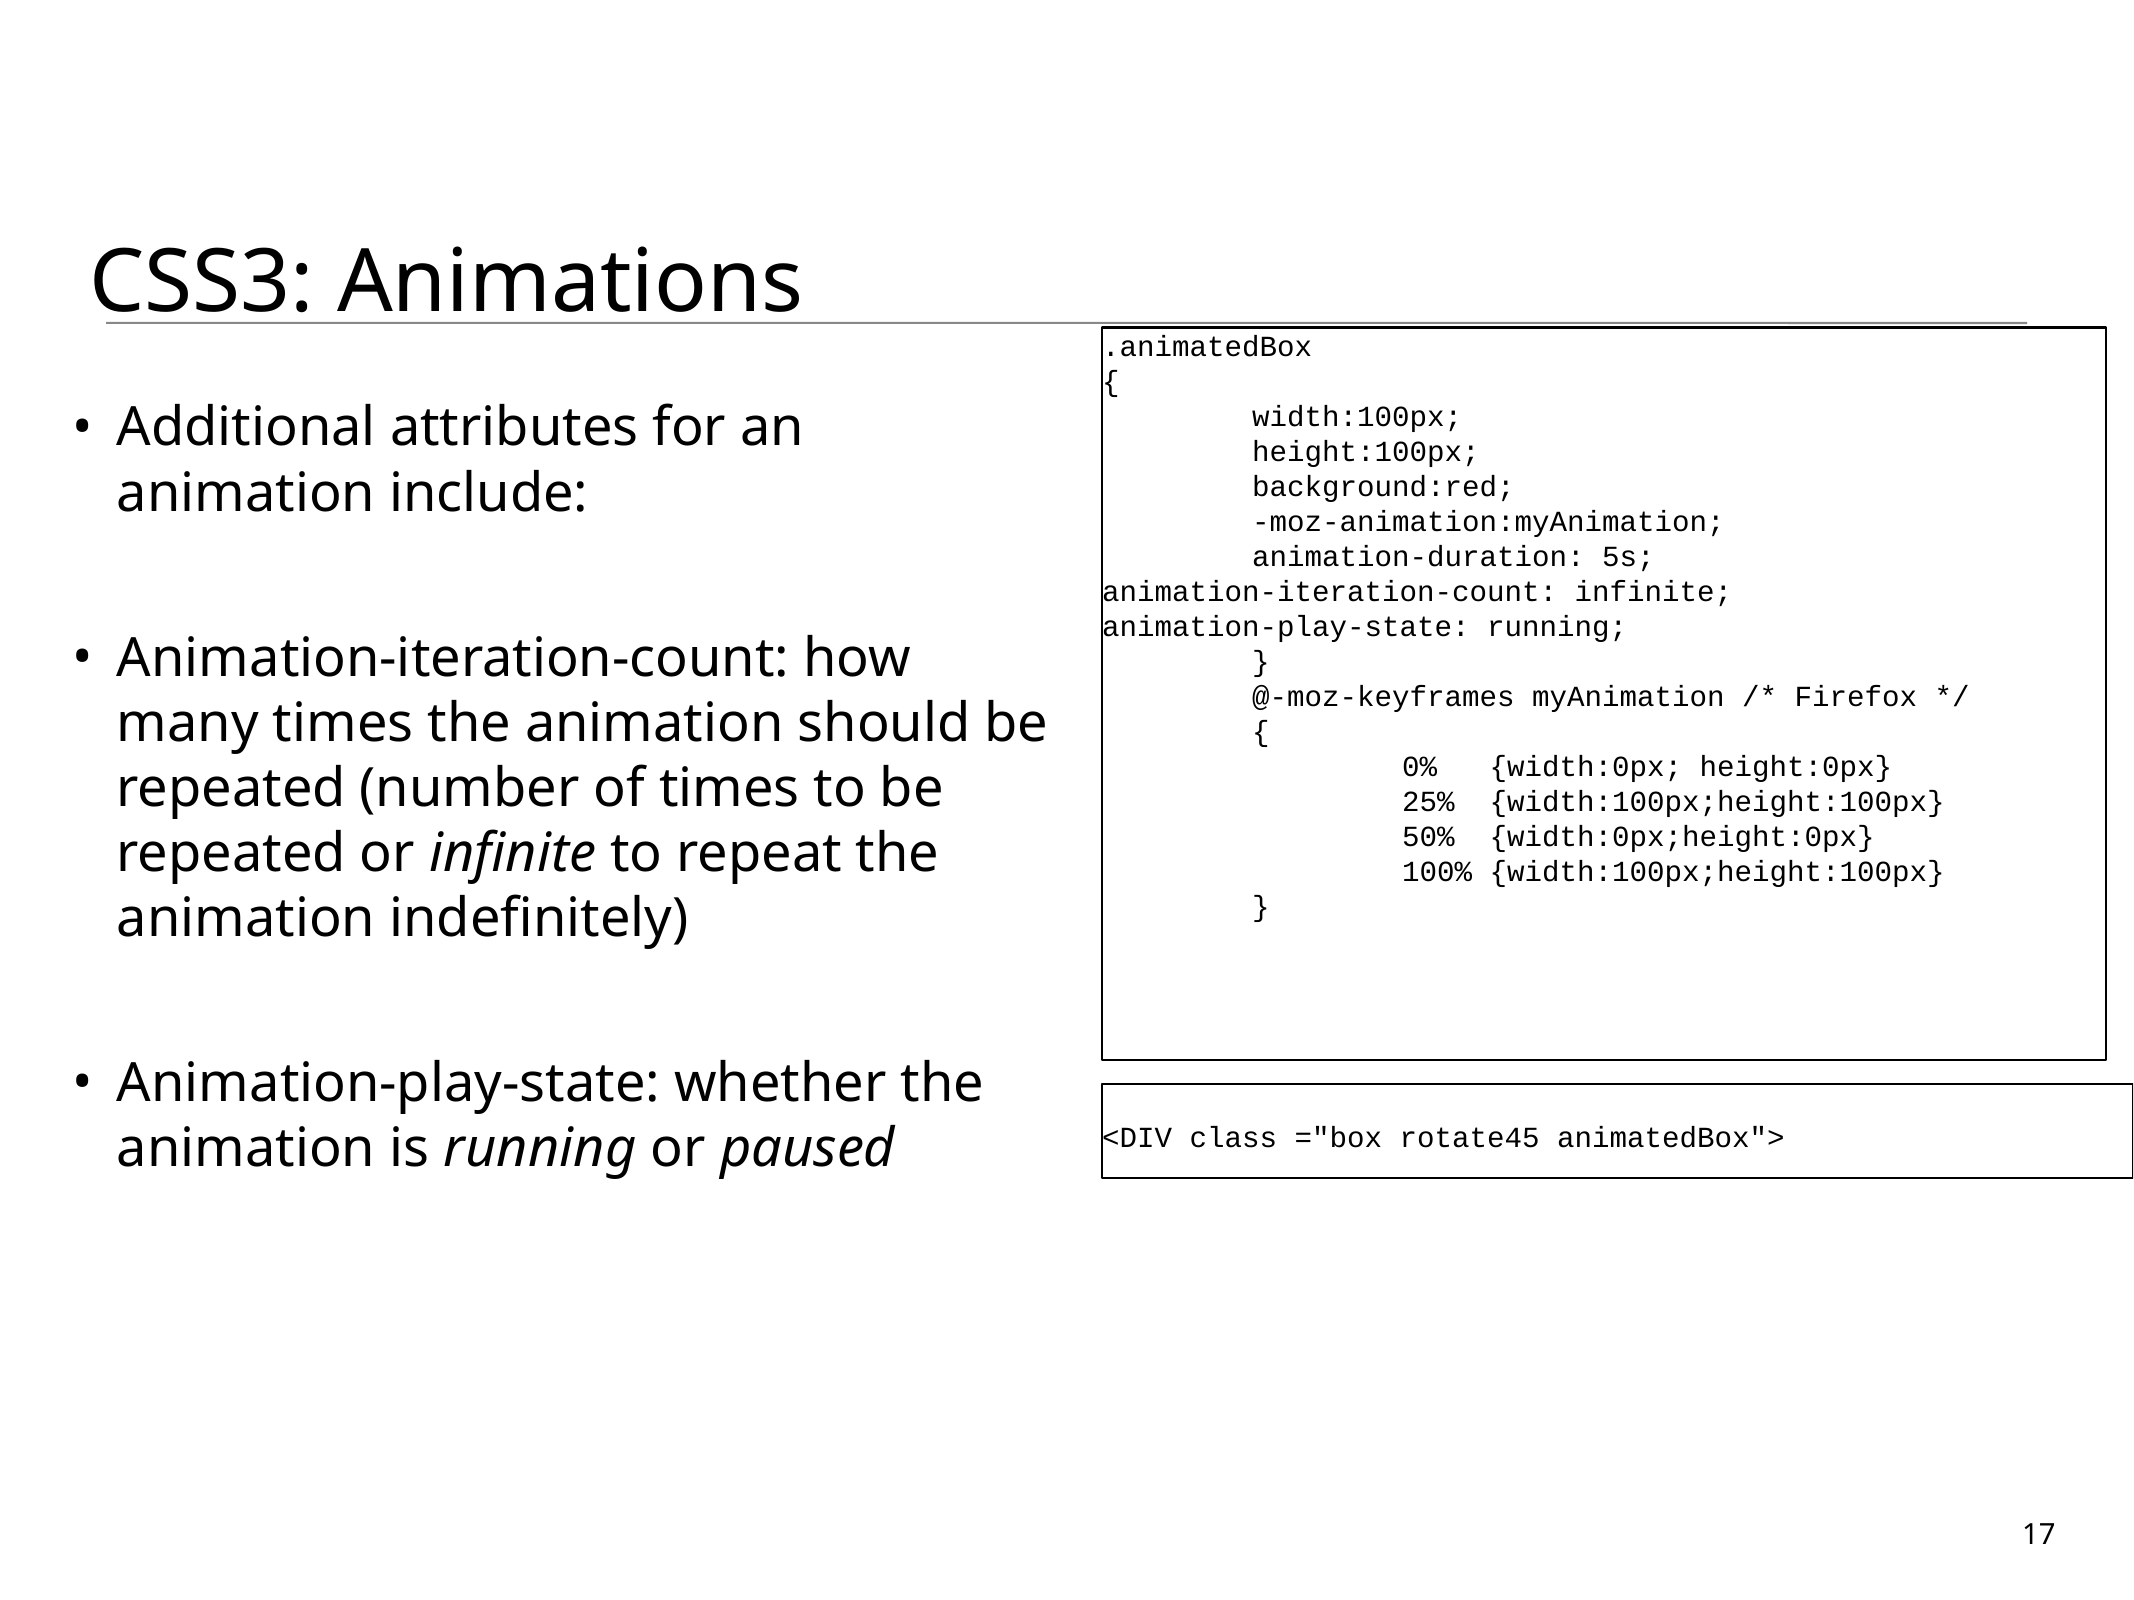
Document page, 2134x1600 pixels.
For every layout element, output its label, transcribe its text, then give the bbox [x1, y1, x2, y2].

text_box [1101, 327, 2107, 1061]
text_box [1101, 1083, 2134, 1179]
list Additional attributes for an animation include: Animation-iteration-count: how many times the animation should be repeated (number of times to be repeated or infinite to repeat the animation indefinitely) Animation-play-state: whether the animation is running or paused [72, 391, 1061, 1432]
text_box 17 [2014, 1508, 2064, 1558]
title CSS3: Animations [89, 0, 1111, 330]
